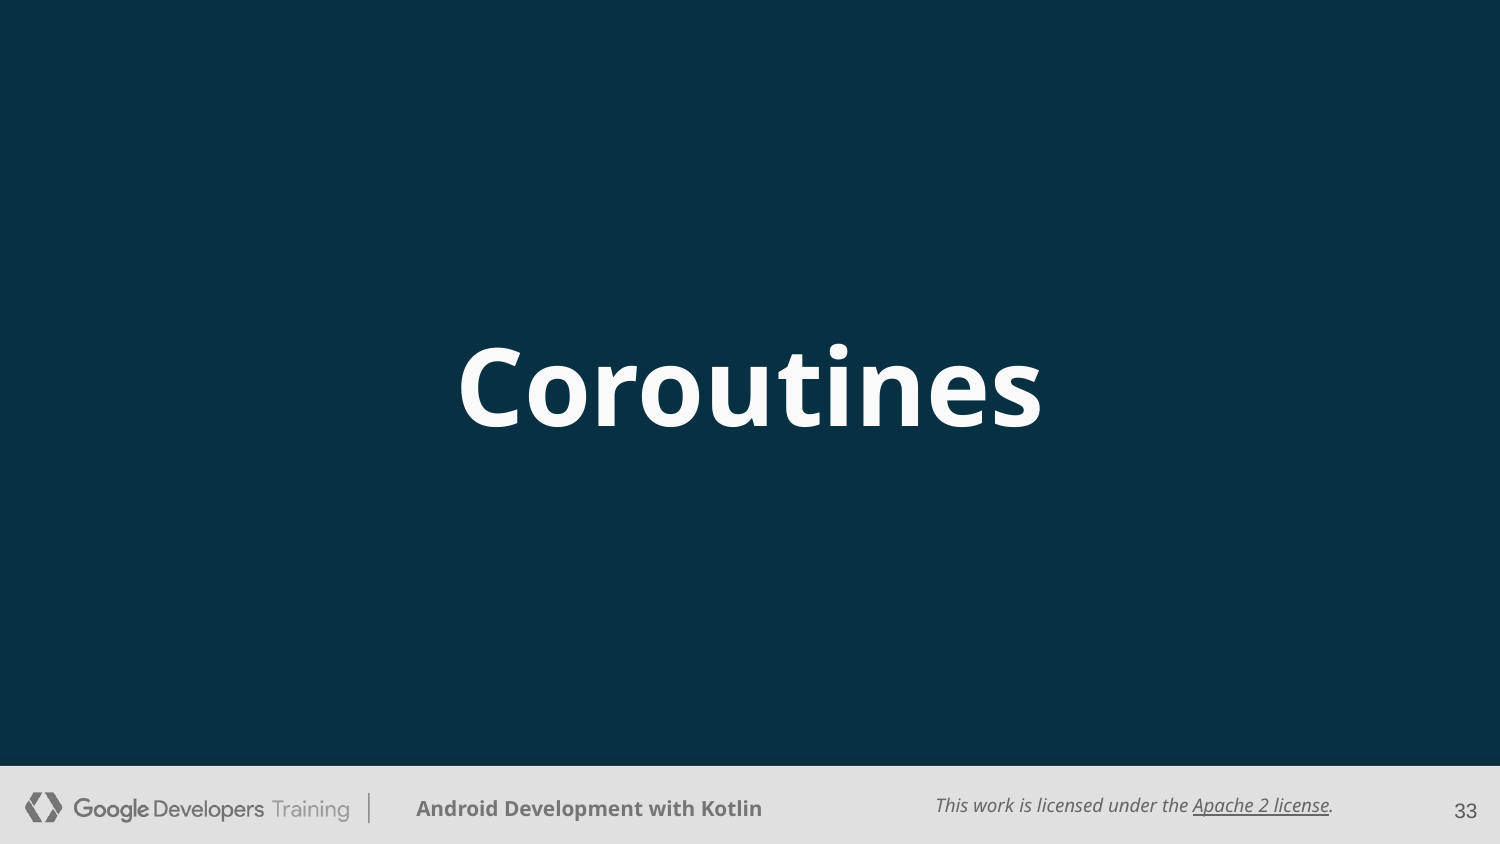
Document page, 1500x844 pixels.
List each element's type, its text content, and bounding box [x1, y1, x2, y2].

picture [0, 0, 1500, 844]
text_box Coroutines [51, 0, 1449, 766]
slide_number ‹#› [1402, 777, 1493, 842]
